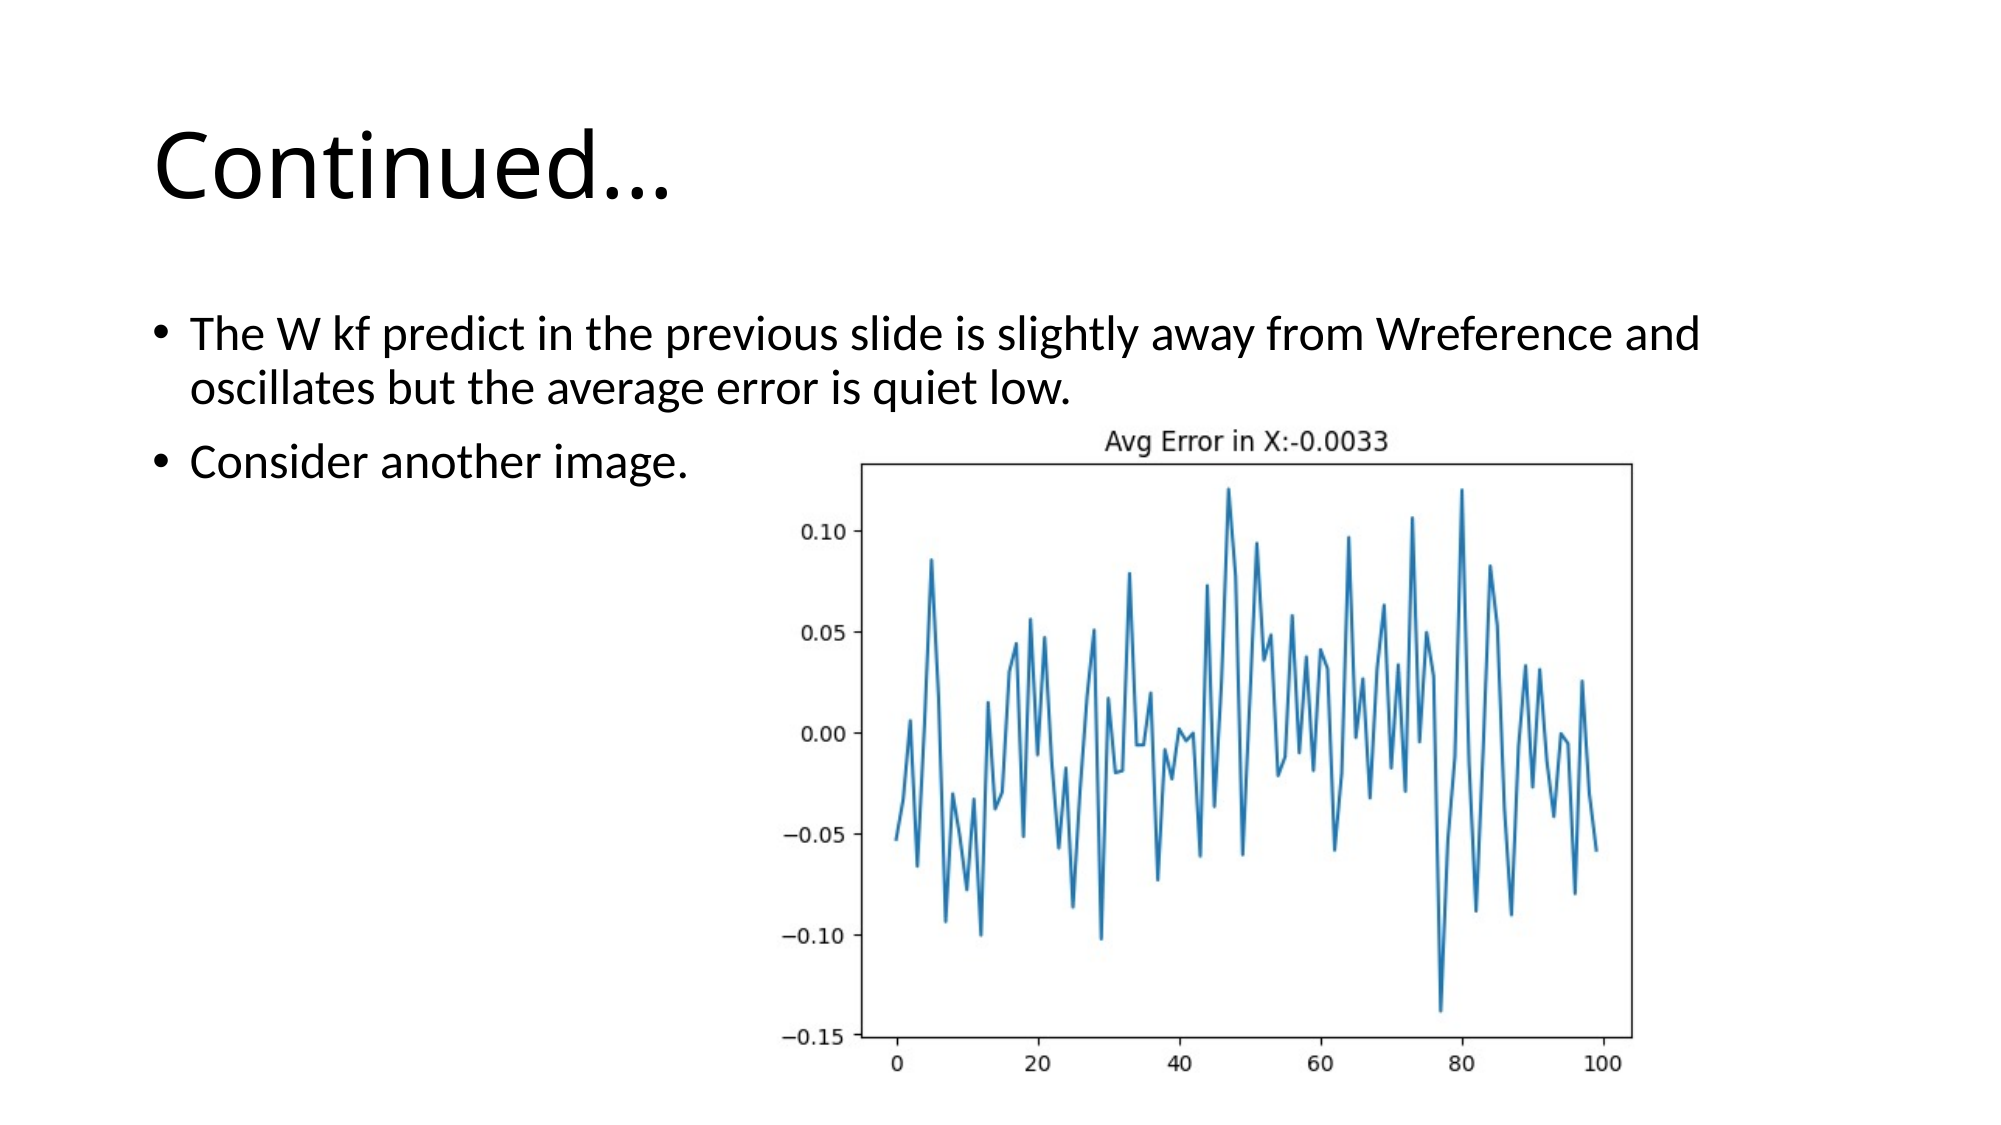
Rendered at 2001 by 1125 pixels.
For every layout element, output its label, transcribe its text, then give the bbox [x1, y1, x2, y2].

picture [765, 414, 1647, 1090]
list The W kf predict in the previous slide is slightly away from Wreference and oscillates but the average error is quiet low. Consider another image. [137, 299, 1863, 1014]
title Continued... [137, 59, 1863, 278]
